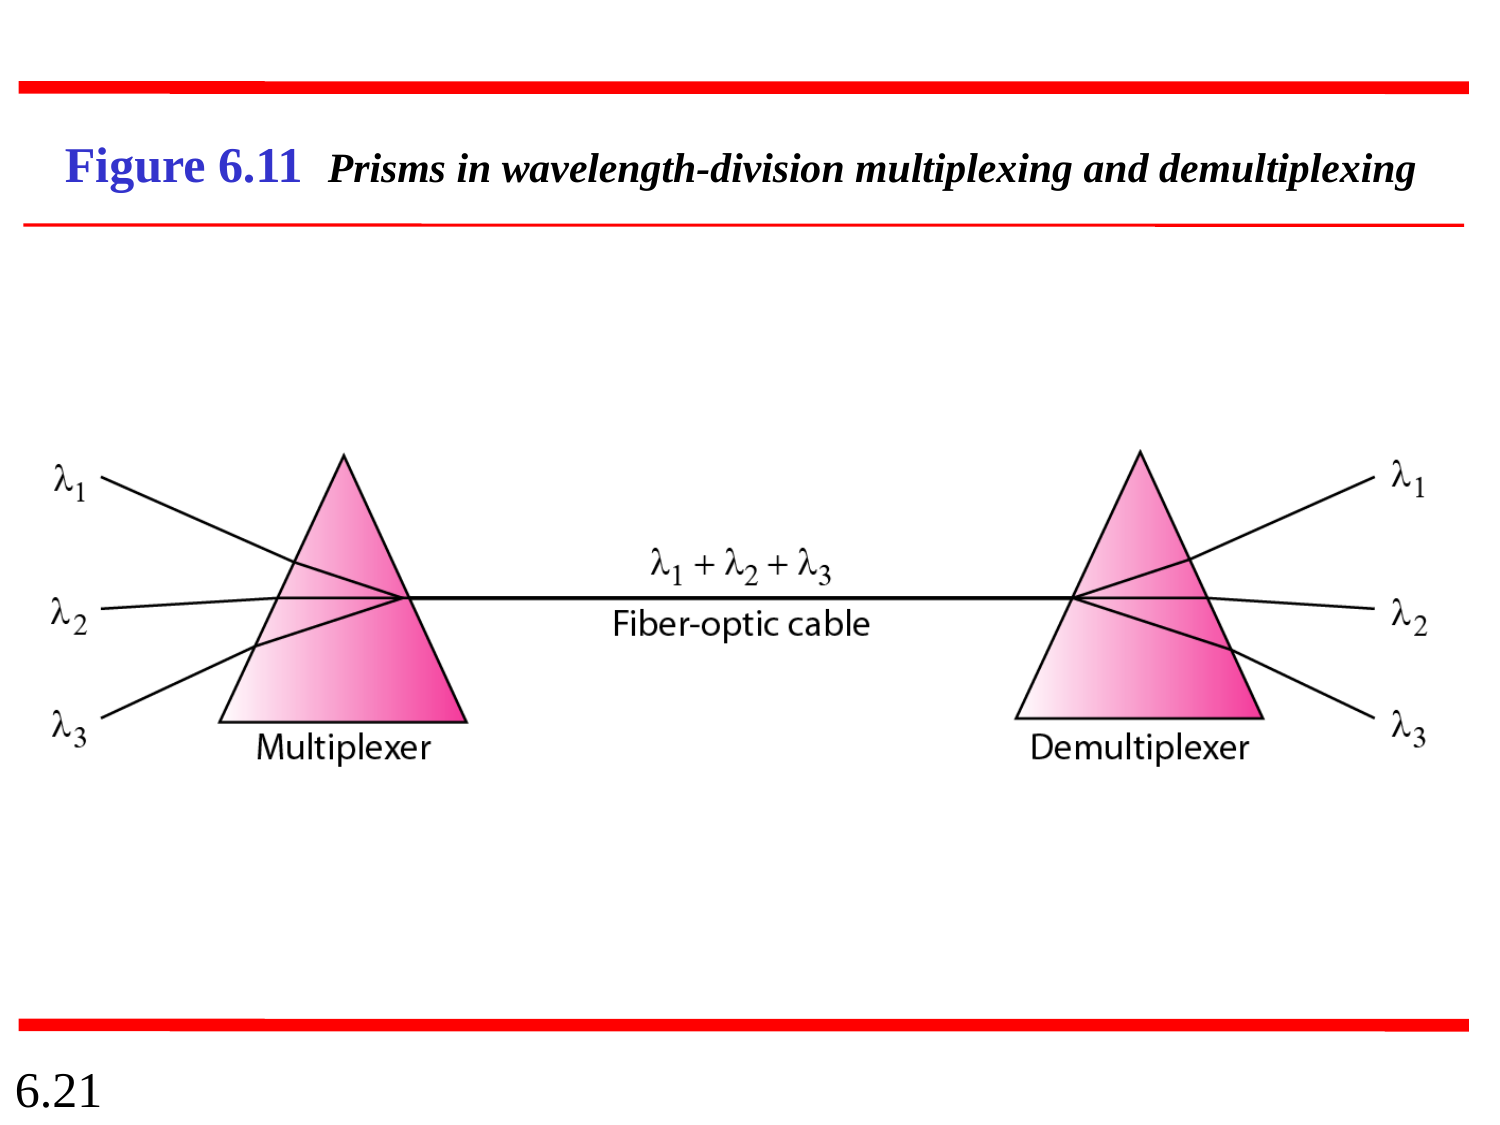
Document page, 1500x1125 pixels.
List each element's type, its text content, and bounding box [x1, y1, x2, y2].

text_box Figure 6.11 Prisms in wavelength-division multiplexing and demultiplexing [50, 124, 1433, 201]
picture [49, 449, 1429, 769]
slide_number 6.21 [0, 1050, 313, 1125]
